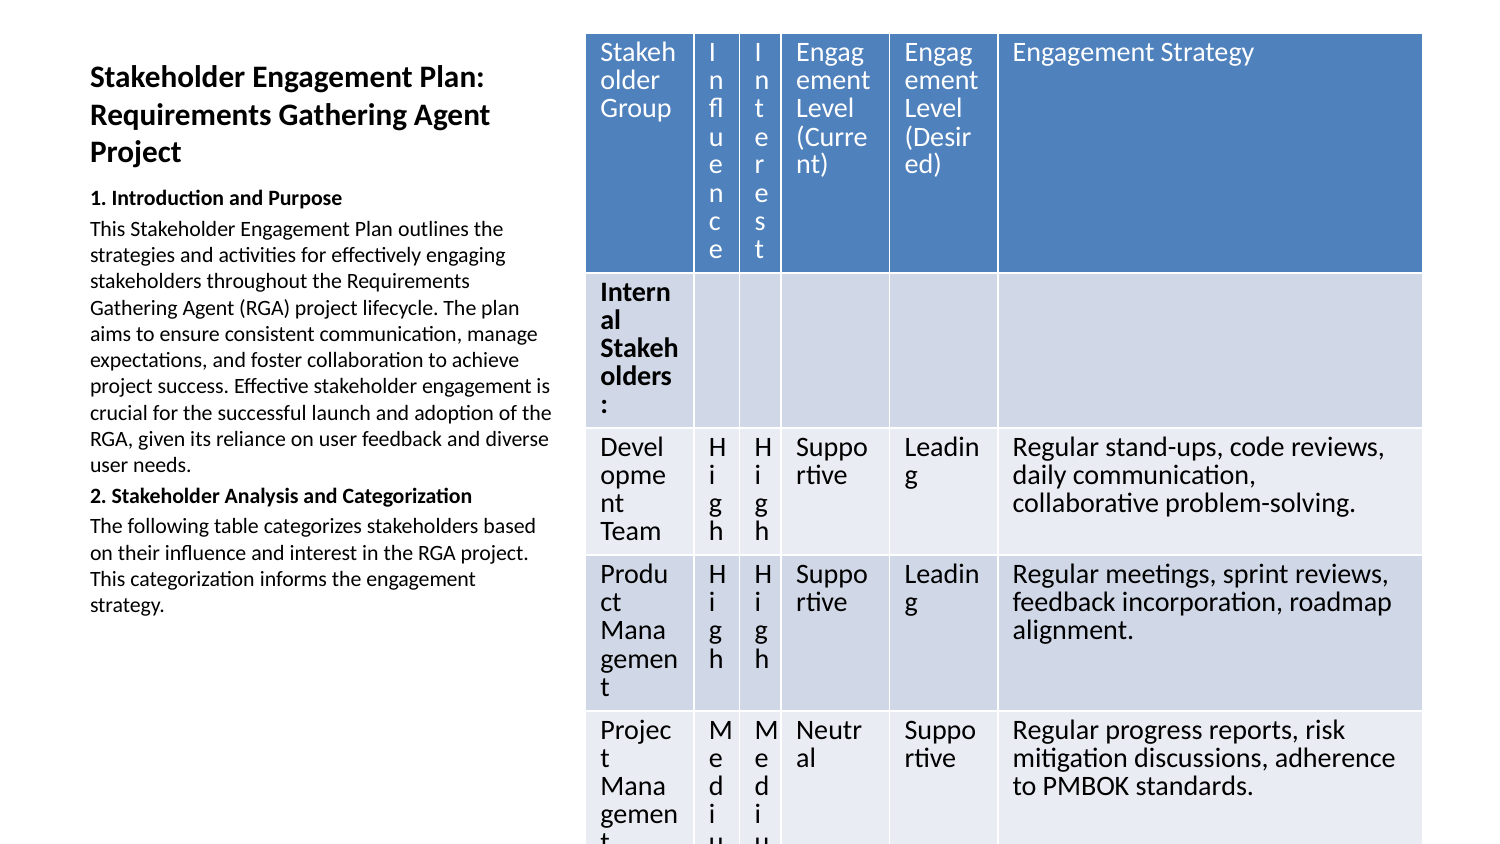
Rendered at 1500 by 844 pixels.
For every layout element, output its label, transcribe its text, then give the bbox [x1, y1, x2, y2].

table_cell Regular meetings, sprint reviews, feedback incorporation, roadmap alignment. [999, 556, 1422, 710]
table_header Influence [695, 34, 739, 272]
table_cell Supportive [782, 429, 889, 554]
table_cell High [695, 556, 739, 710]
table_cell [740, 274, 780, 427]
table_cell Project Management Office (PMO) [586, 712, 693, 844]
table_cell Leading [890, 556, 997, 710]
table_cell Regular stand-ups, code reviews, daily communication, collaborative problem-solving. [999, 429, 1422, 554]
table_cell Supportive [890, 712, 997, 844]
table_header Stakeholder Group [586, 34, 693, 272]
table_cell High [740, 556, 780, 710]
table_cell [695, 274, 739, 427]
table_header Engagement Strategy [999, 34, 1422, 272]
table_cell Regular progress reports, risk mitigation discussions, adherence to PMBOK standards. [999, 712, 1422, 844]
list 1. Introduction and Purpose This Stakeholder Engagement Plan outlines the strategies and activities for effectively engaging stakeholders throughout the Requirements Gathering Agent (RGA) project lifecycle. The plan aims to ensure consistent communication, manage expectations, and foster collaboration to achieve project success. Effective stakeholder engagement is crucial for the successful launch and adoption of the RGA, given its reliance on user feedback and diverse user needs. 2. Stakeholder Analysis and Categorization The following table categorizes stakeholders based on their influence and interest in the RGA project. This categorization informs the engagement strategy. [75, 176, 569, 754]
table_cell High [695, 429, 739, 554]
table_cell [782, 274, 889, 427]
table_cell Development Team [586, 429, 693, 554]
table_cell [999, 274, 1422, 427]
table_cell Product Management [586, 556, 693, 710]
table_cell High [740, 429, 780, 554]
table_header Engagement Level (Desired) [890, 34, 997, 272]
table_cell Medium [695, 712, 739, 844]
table_cell Supportive [782, 556, 889, 710]
table_header Interest [740, 34, 780, 272]
table_cell Internal Stakeholders: [586, 274, 693, 427]
table_cell Leading [890, 429, 997, 554]
table_cell [890, 274, 997, 427]
title Stakeholder Engagement Plan: Requirements Gathering Agent Project [75, 33, 569, 176]
table_header Engagement Level (Current) [782, 34, 889, 272]
table_cell Medium [740, 712, 780, 844]
table_cell Neutral [782, 712, 889, 844]
